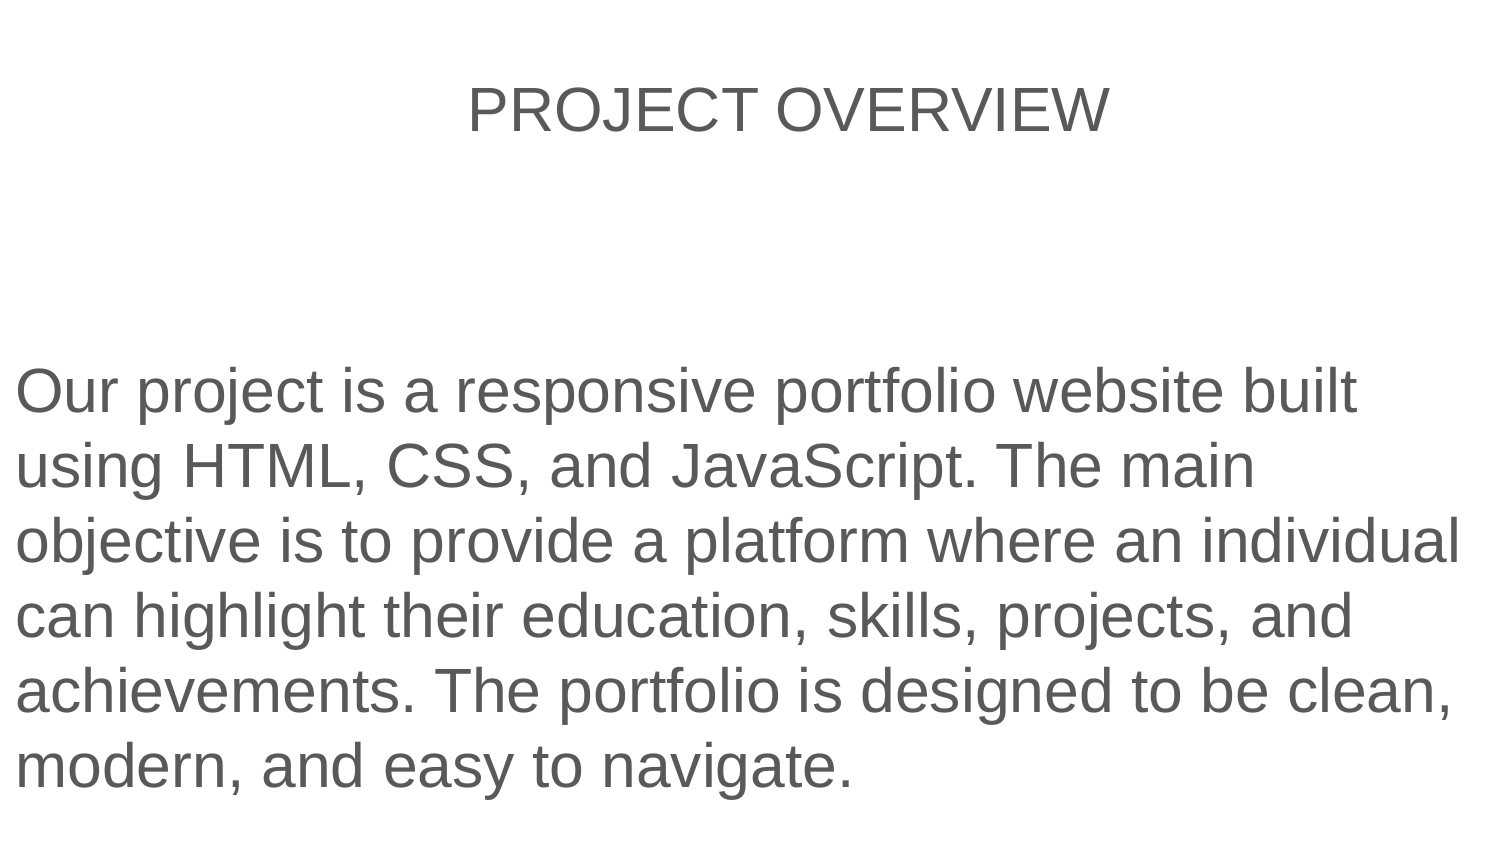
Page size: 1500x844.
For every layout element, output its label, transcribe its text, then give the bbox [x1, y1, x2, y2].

text_box Our project is a responsive portfolio website built using HTML, CSS, and JavaScript. The main objective is to provide a platform where an individual can highlight their education, skills, projects, and achievements. The portfolio is designed to be clean, modern, and easy to navigate. [0, 335, 1500, 815]
text_box PROJECT OVERVIEW [452, 54, 1500, 160]
